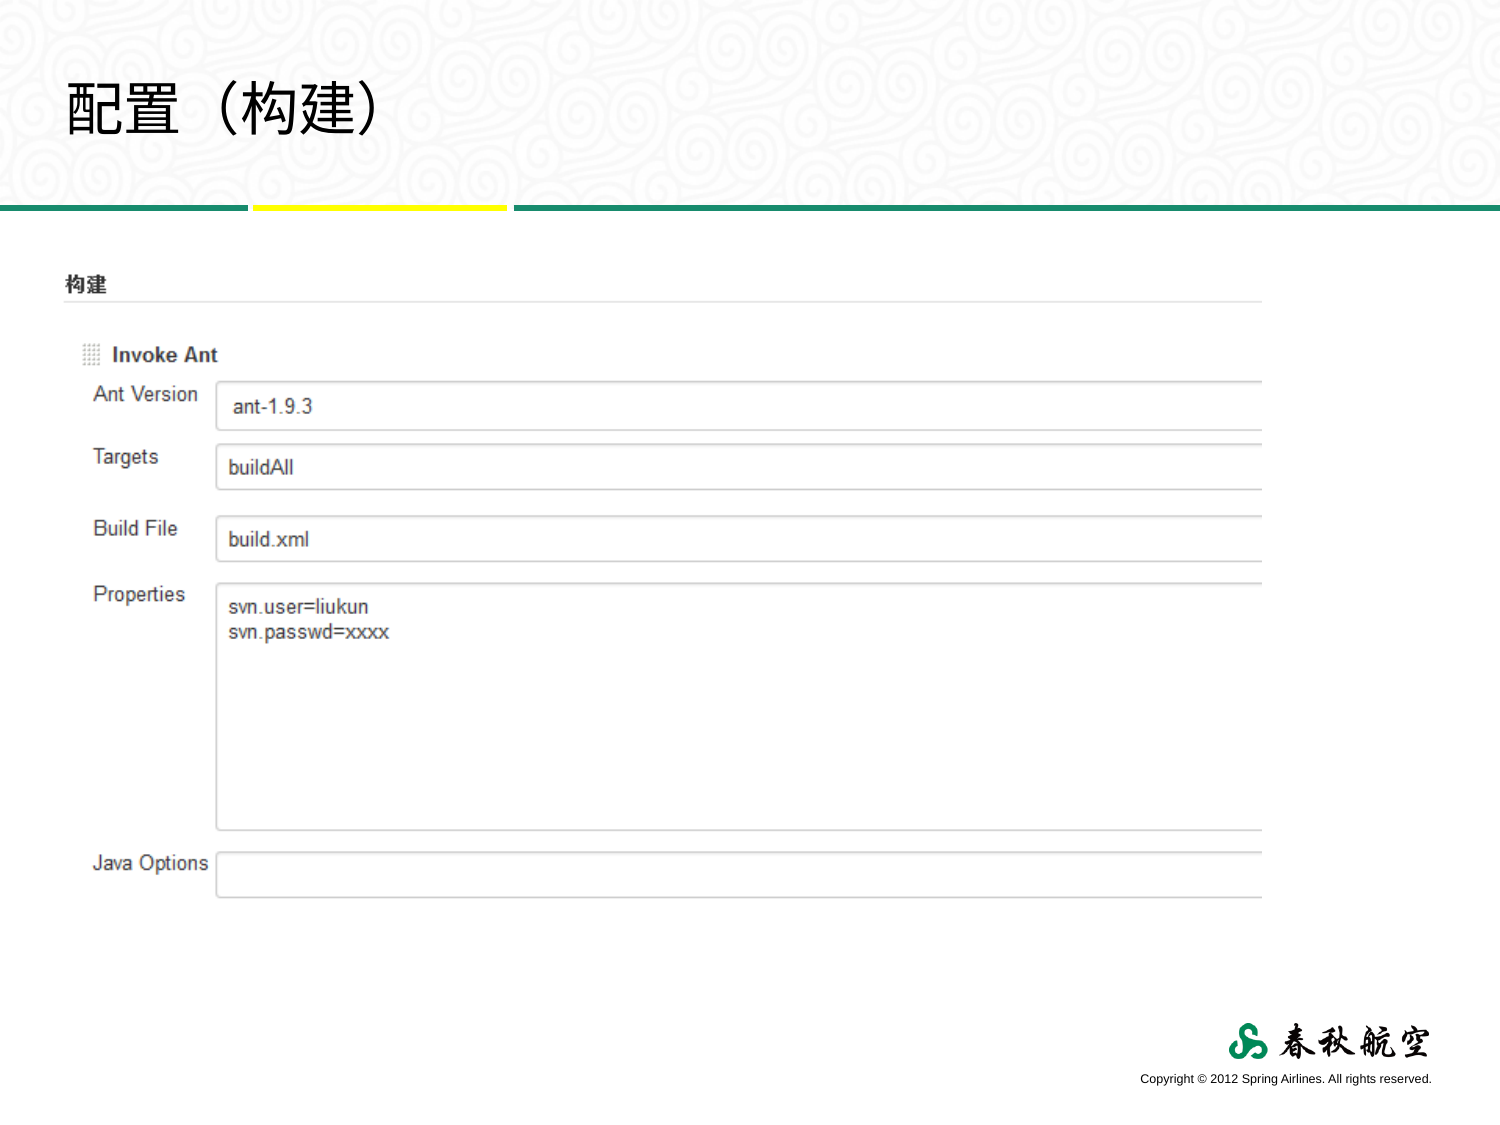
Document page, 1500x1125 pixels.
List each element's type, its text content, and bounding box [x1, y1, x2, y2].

picture [50, 267, 1262, 961]
text_box 配置（构建） [50, 65, 1401, 164]
picture [1229, 1023, 1429, 1059]
